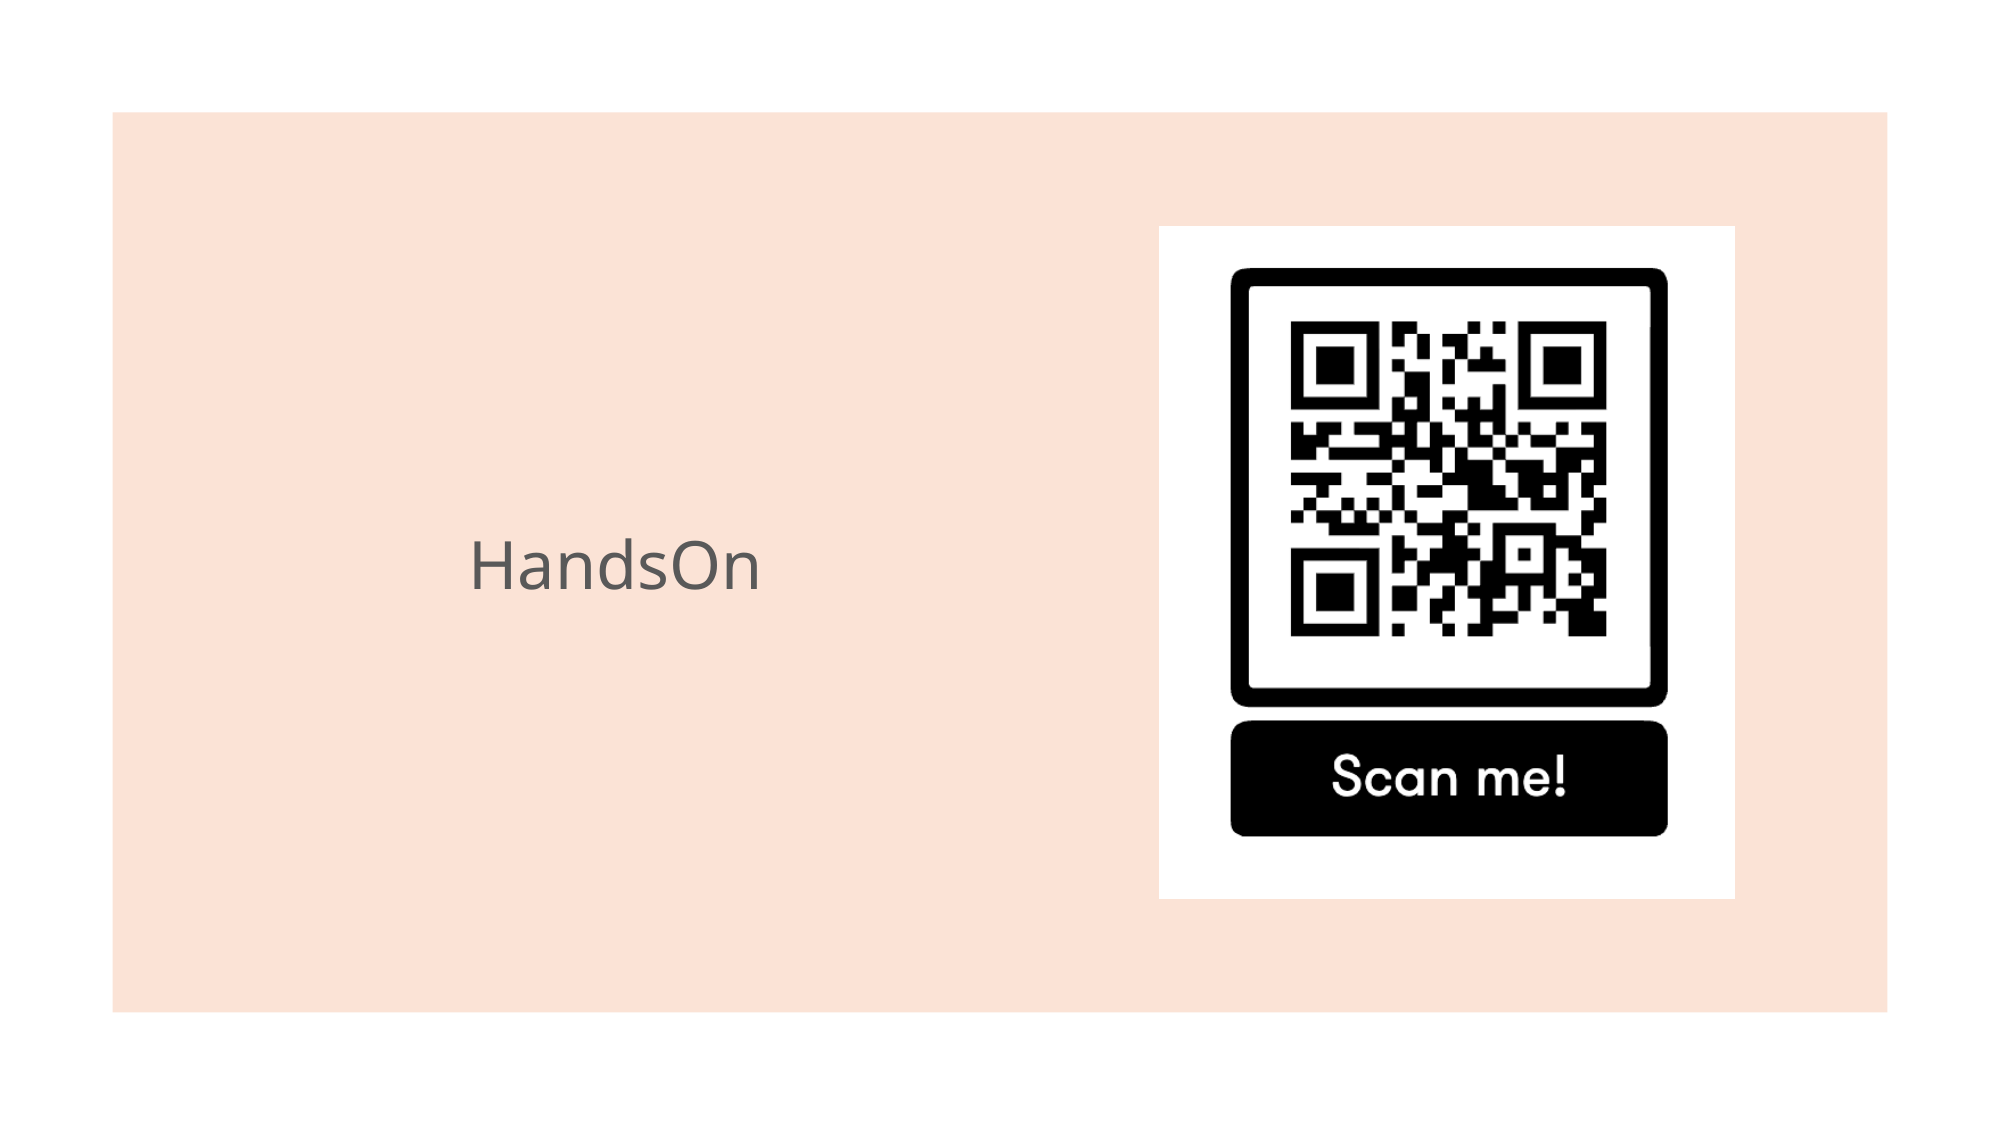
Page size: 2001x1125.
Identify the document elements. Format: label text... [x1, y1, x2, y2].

text_box [0, 0, 2000, 1125]
picture [1158, 225, 1735, 899]
text_box [111, 111, 1889, 1014]
title HandsOn [241, 226, 990, 612]
